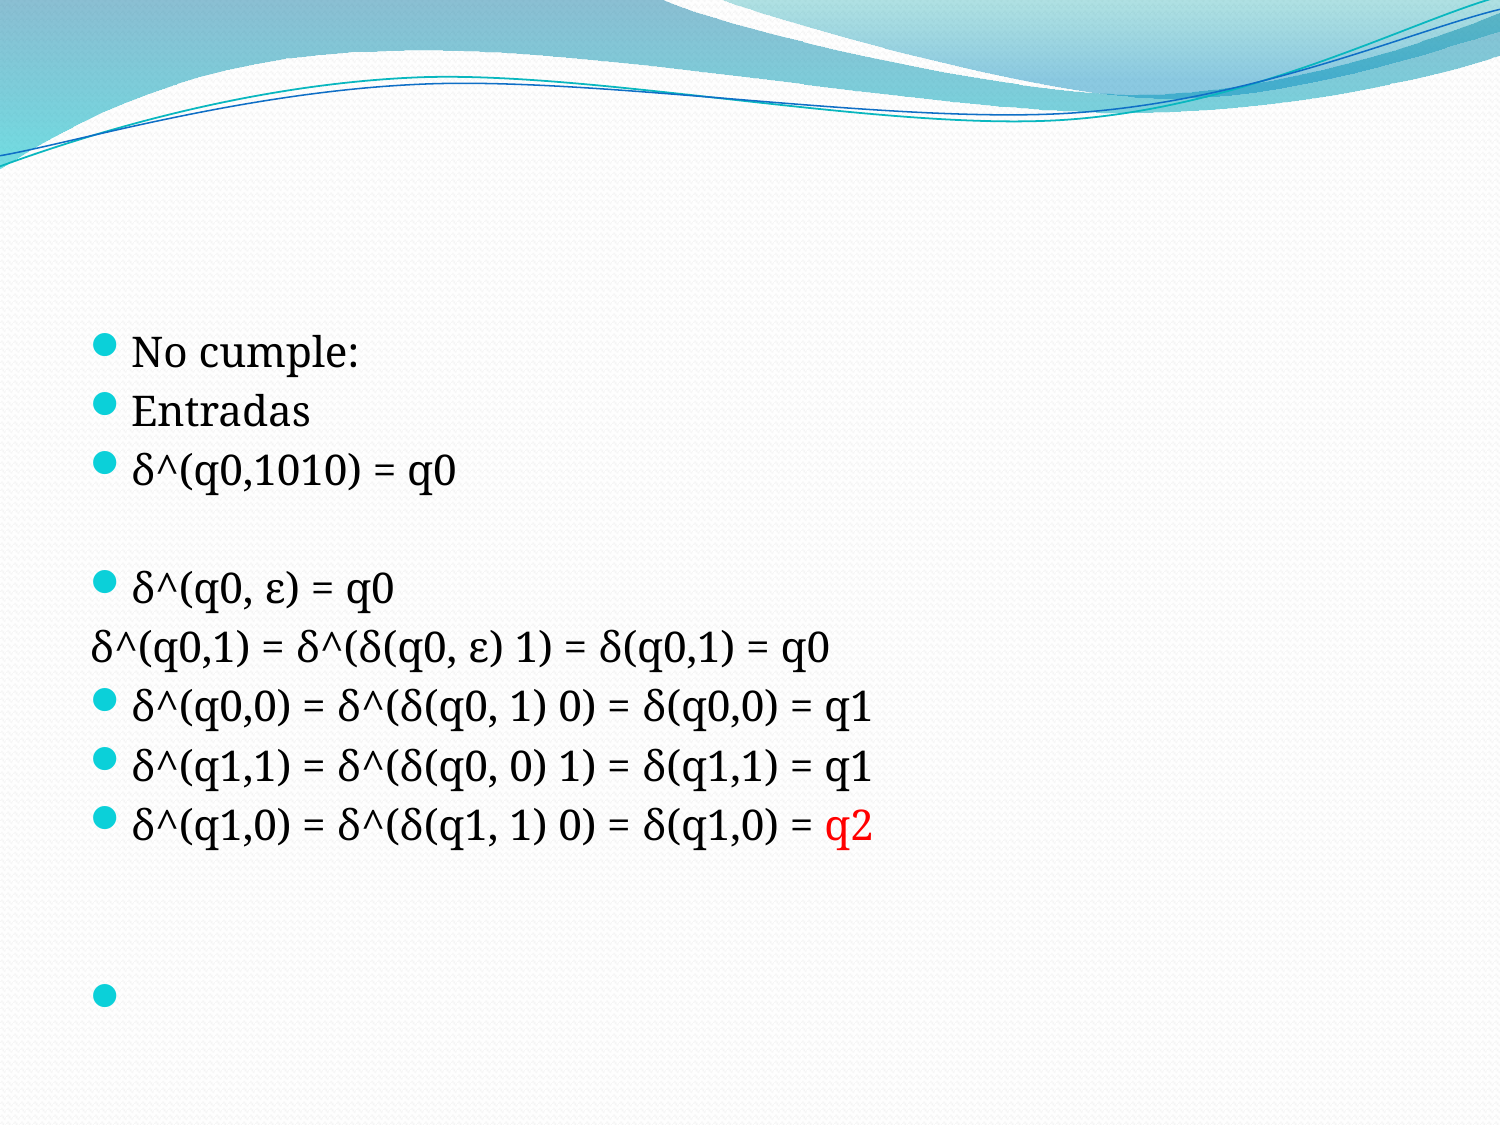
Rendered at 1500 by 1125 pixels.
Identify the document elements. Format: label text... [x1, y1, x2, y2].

list No cumple: Entradas δ^(q0,1010) = q0 δ^(q0, ε) = q0 δ^(q0,1) = δ^(δ(q0, ε) 1) = δ(q0,1) = q0 δ^(q0,0) = δ^(δ(q0, 1) 0) = δ(q0,0) = q1 δ^(q1,1) = δ^(δ(q0, 0) 1) = δ(q1,1) = q1 δ^(q1,0) = δ^(δ(q1, 1) 0) = δ(q1,0) = q2 [75, 317, 1425, 1038]
